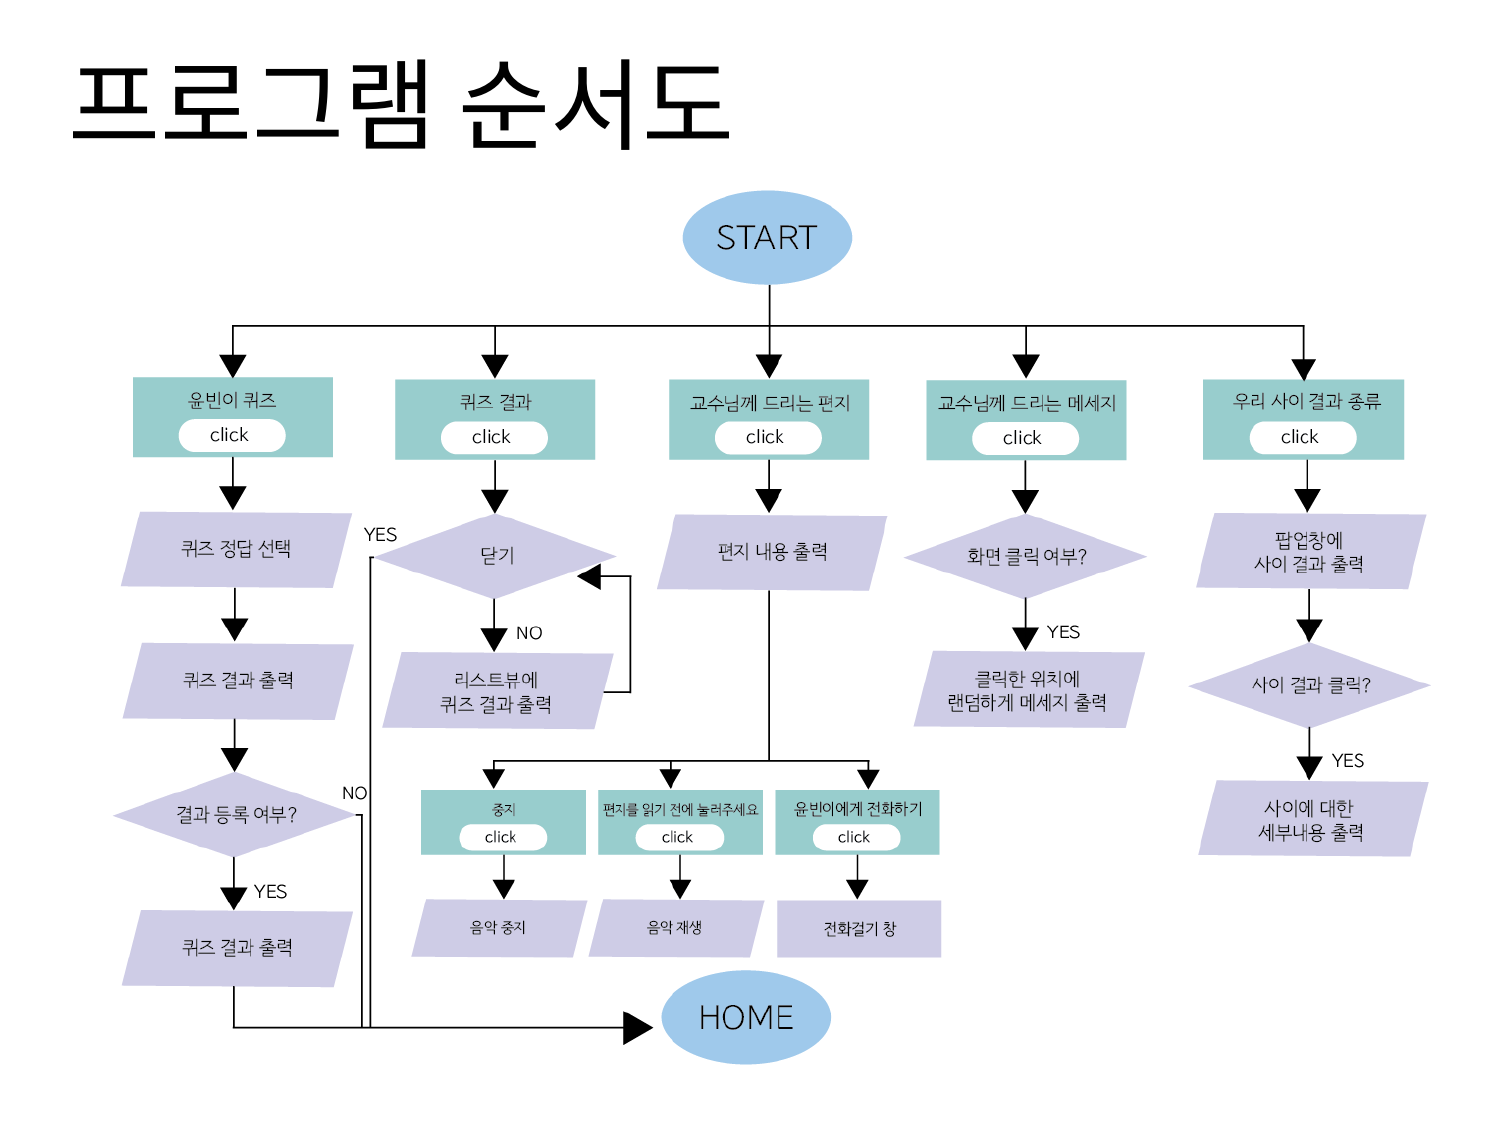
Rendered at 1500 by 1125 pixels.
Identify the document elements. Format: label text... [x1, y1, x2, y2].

text_box 프로그램 순서도 [54, 35, 1500, 166]
picture [39, 188, 1465, 1068]
